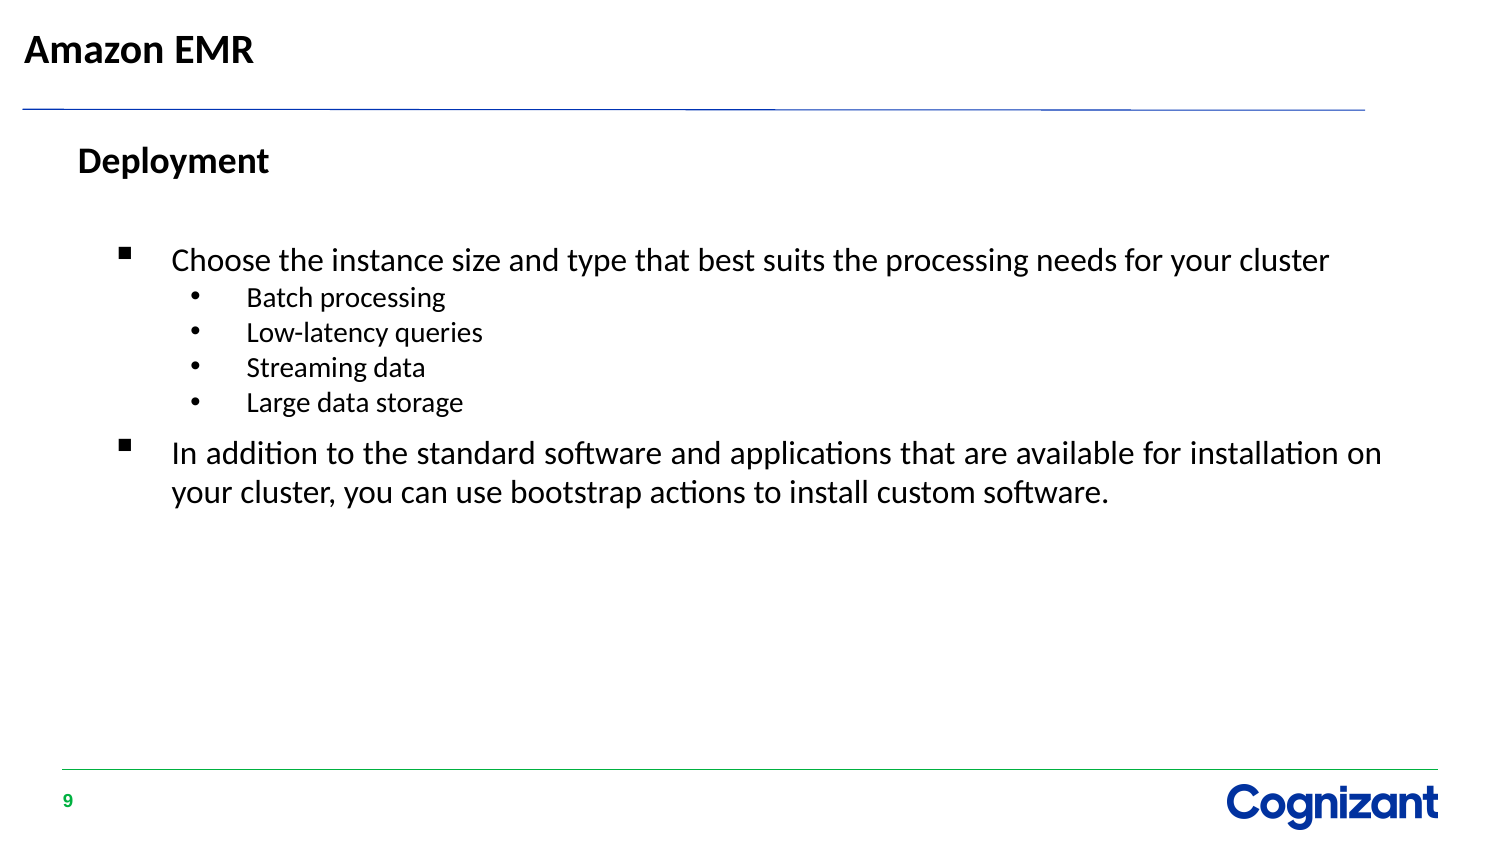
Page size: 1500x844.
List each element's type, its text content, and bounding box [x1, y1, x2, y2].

picture [1227, 784, 1438, 830]
list Deployment Choose the instance size and type that best suits the processing needs for your cluster Batch processing Low-latency queries Streaming data Large data storage In addition to the standard software and applications that are available for installation on your cluster, you can use bootstrap actions to install custom software. [63, 128, 1400, 755]
text_box 9 [63, 787, 101, 813]
title Amazon EMR [24, 27, 1400, 85]
